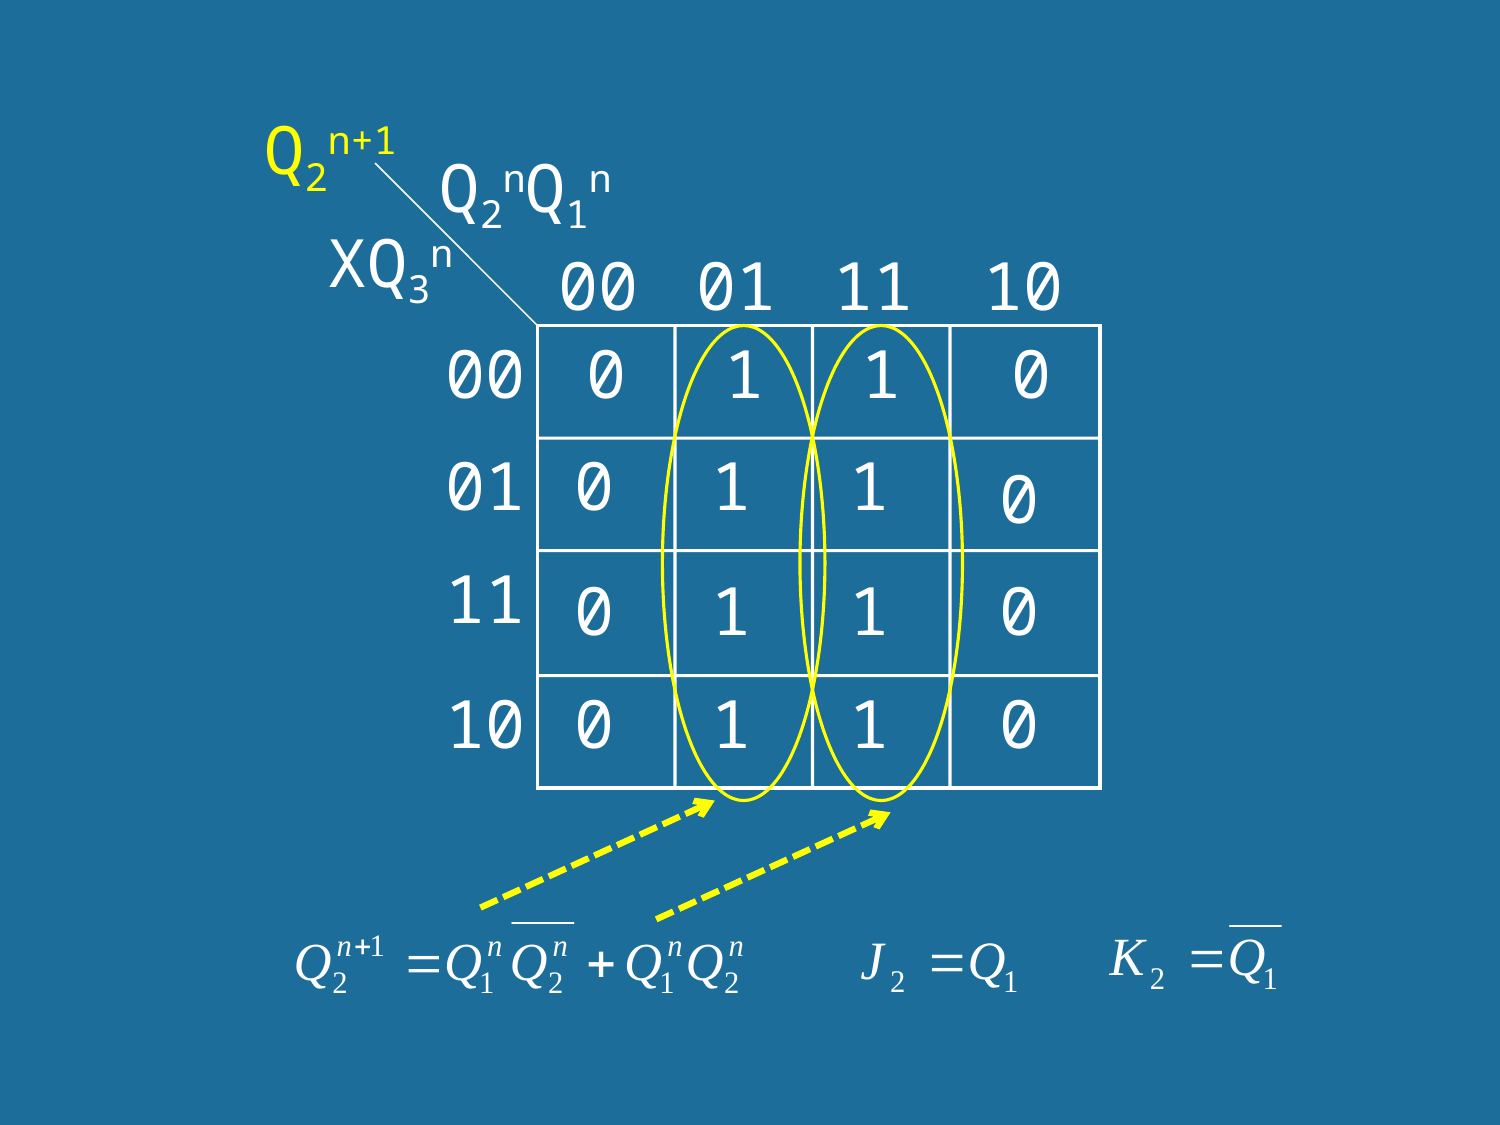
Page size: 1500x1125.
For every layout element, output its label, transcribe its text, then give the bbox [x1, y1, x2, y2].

text_box [951, 439, 1100, 550]
text_box [771, 697, 812, 788]
text_box XQ3n [312, 213, 543, 319]
text_box [676, 699, 716, 788]
text_box 01 [681, 236, 791, 332]
text_box 0 [559, 673, 629, 769]
text_box [537, 439, 674, 550]
text_box [909, 695, 950, 788]
text_box Q2nQ1n [424, 138, 713, 244]
text_box [917, 325, 949, 427]
text_box 0 [984, 673, 1055, 769]
text_box 01 [431, 436, 541, 532]
text_box [950, 325, 1100, 438]
text_box 0 [997, 323, 1067, 419]
text_box [537, 676, 675, 788]
text_box 00 [543, 236, 654, 332]
text_box [537, 325, 675, 438]
text_box Q2n+1 [249, 100, 488, 207]
text_box 1 [709, 323, 779, 347]
text_box [951, 676, 1100, 788]
text_box 11 [431, 548, 541, 644]
text_box 0 [984, 561, 1055, 657]
text_box [537, 551, 671, 675]
text_box [813, 325, 847, 429]
text_box [662, 325, 812, 801]
text_box 00 [431, 323, 541, 419]
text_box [287, 912, 1292, 1000]
text_box 0 [984, 448, 1055, 544]
text_box [813, 697, 854, 788]
text_box [779, 325, 812, 429]
text_box [799, 325, 963, 801]
text_box 0 [559, 561, 629, 657]
text_box [676, 325, 709, 427]
text_box 1 [697, 760, 702, 769]
text_box [954, 551, 1100, 675]
text_box 0 [572, 323, 642, 419]
text_box 11 [818, 236, 929, 332]
text_box 10 [968, 236, 1079, 332]
text_box 1 [834, 759, 840, 769]
text_box 0 [559, 436, 629, 532]
text_box 10 [431, 673, 541, 769]
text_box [480, 800, 716, 908]
text_box 1 [847, 323, 917, 348]
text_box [655, 811, 891, 920]
